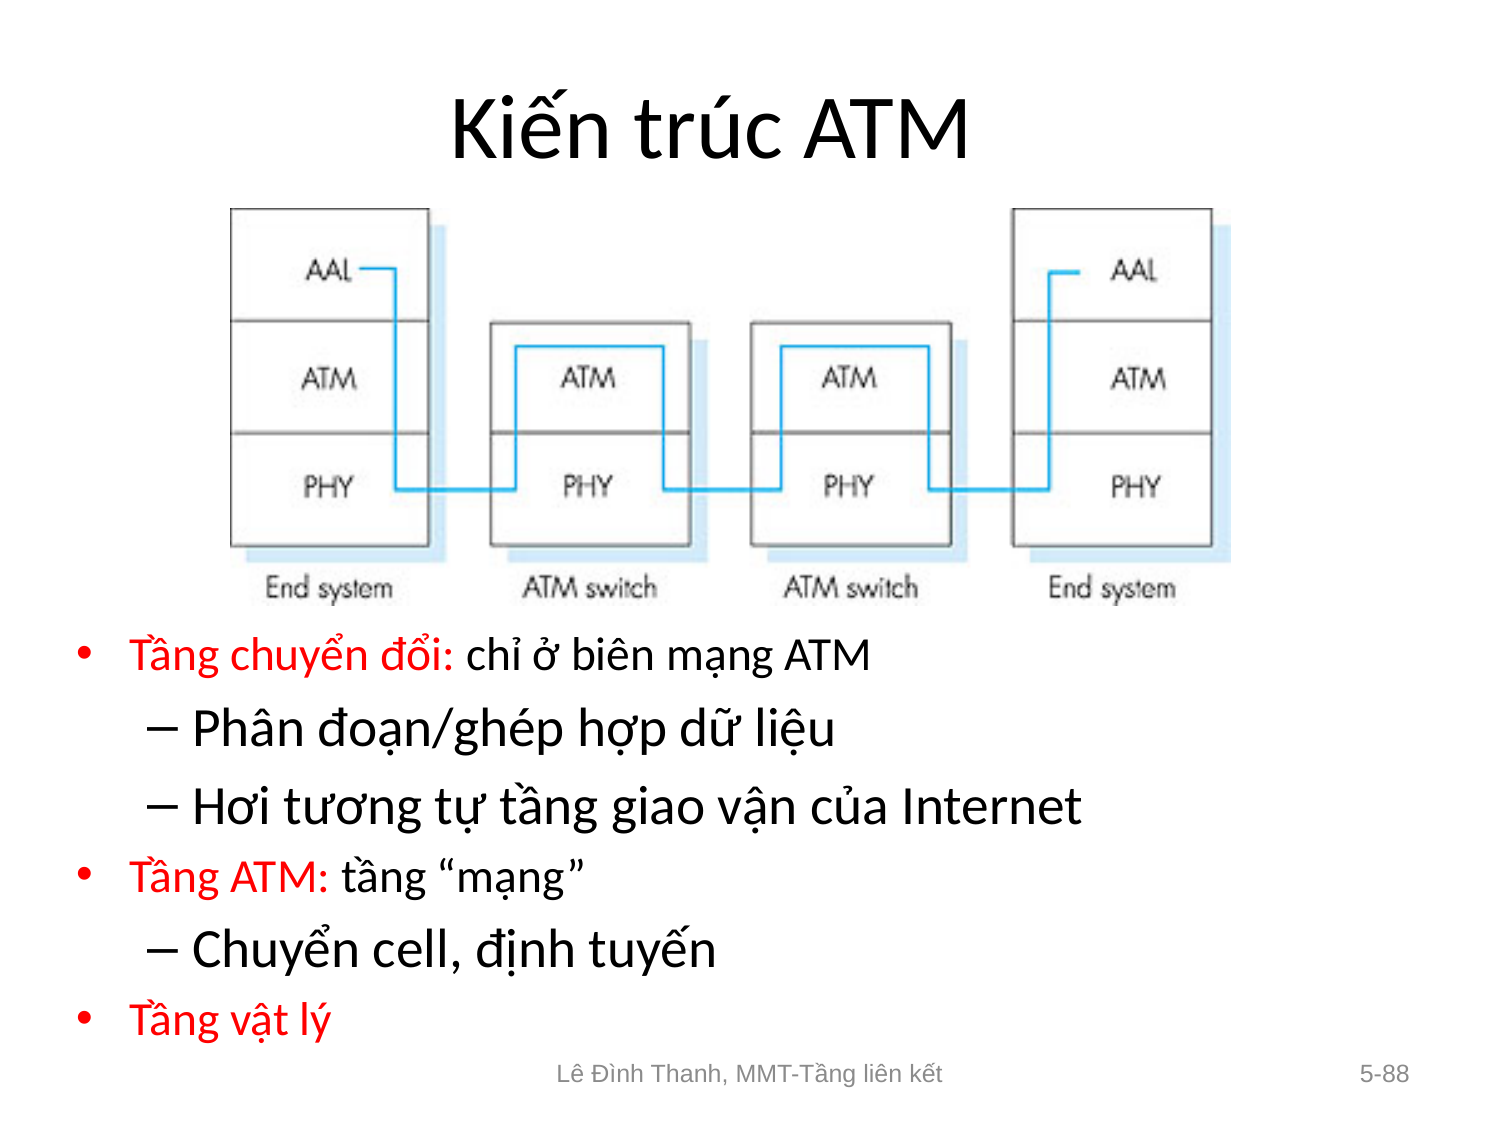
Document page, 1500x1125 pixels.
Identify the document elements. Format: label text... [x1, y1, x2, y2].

slide_number 5-88 [1074, 1042, 1425, 1103]
title Kiến trúc ATM [74, 28, 1350, 217]
list Tầng chuyển đổi: chỉ ở biên mạng ATM Phân đoạn/ghép hợp dữ liệu Hơi tương tự tầng giao vận của Internet Tầng ATM: tầng “mạng” Chuyển cell, định tuyến Tầng vật lý [61, 615, 1368, 1055]
picture [230, 208, 1231, 606]
footer Lê Đình Thanh, MMT-Tầng liên kết [512, 1055, 988, 1103]
